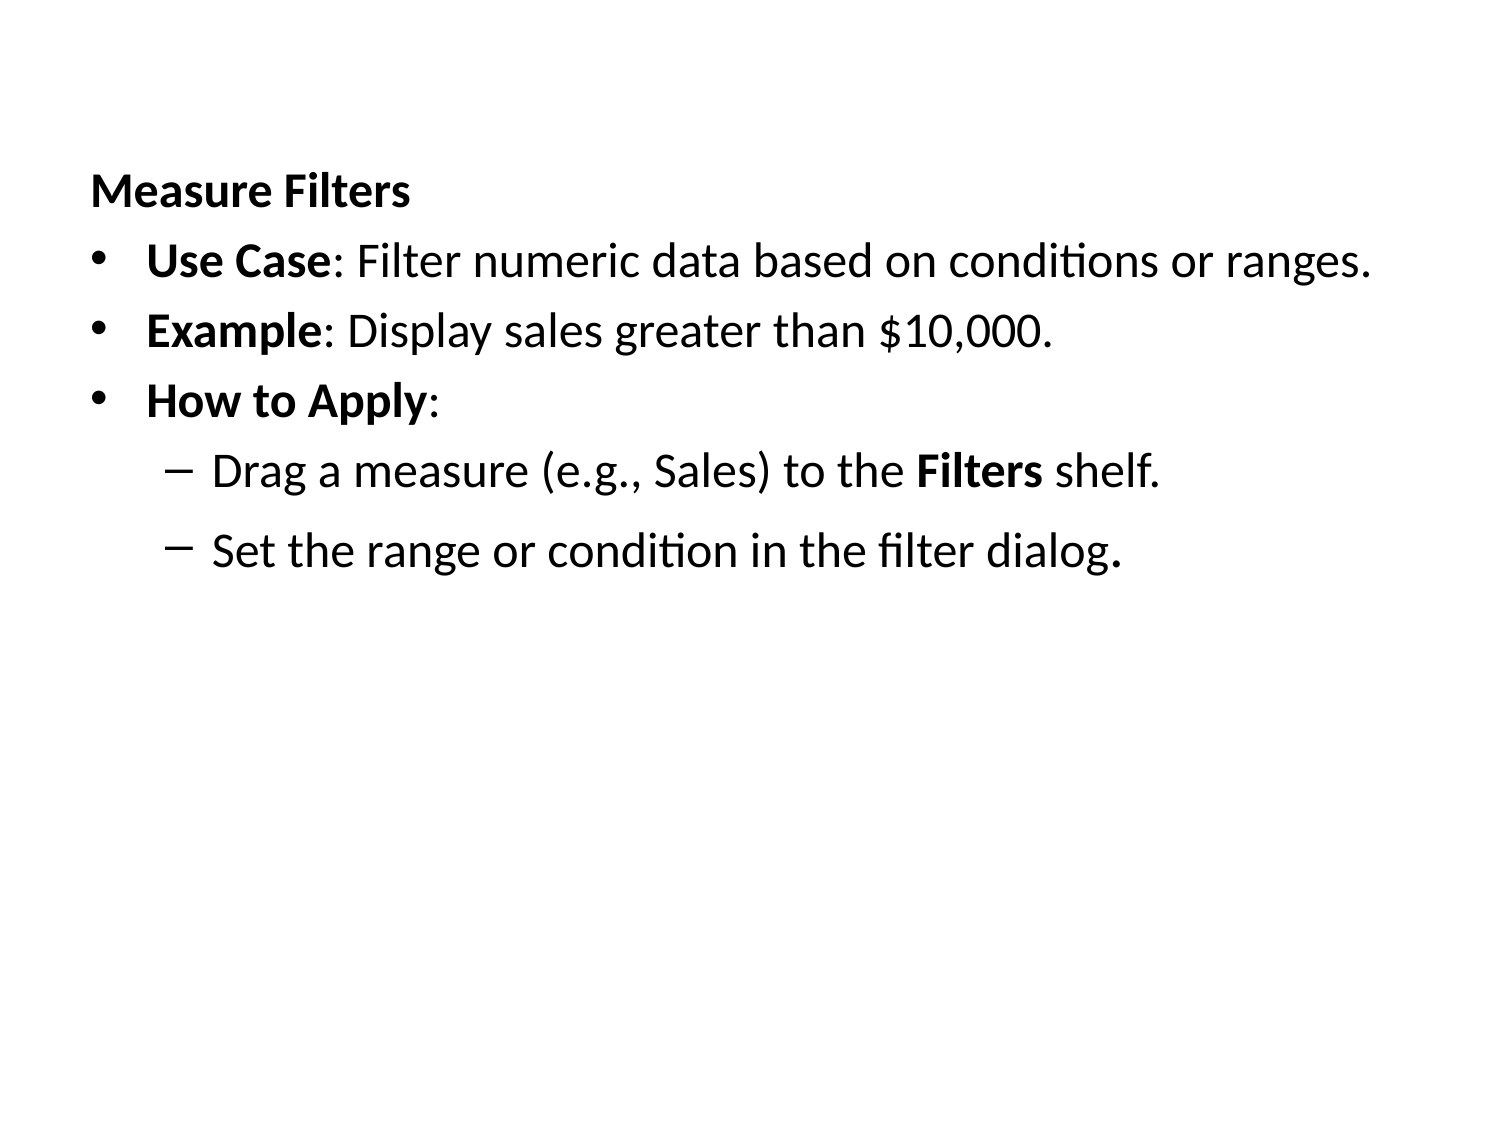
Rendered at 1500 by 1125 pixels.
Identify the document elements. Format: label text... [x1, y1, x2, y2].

list Measure Filters Use Case: Filter numeric data based on conditions or ranges. Example: Display sales greater than $10,000. How to Apply: Drag a measure (e.g., Sales) to the Filters shelf. Set the range or condition in the filter dialog. [75, 149, 1425, 893]
